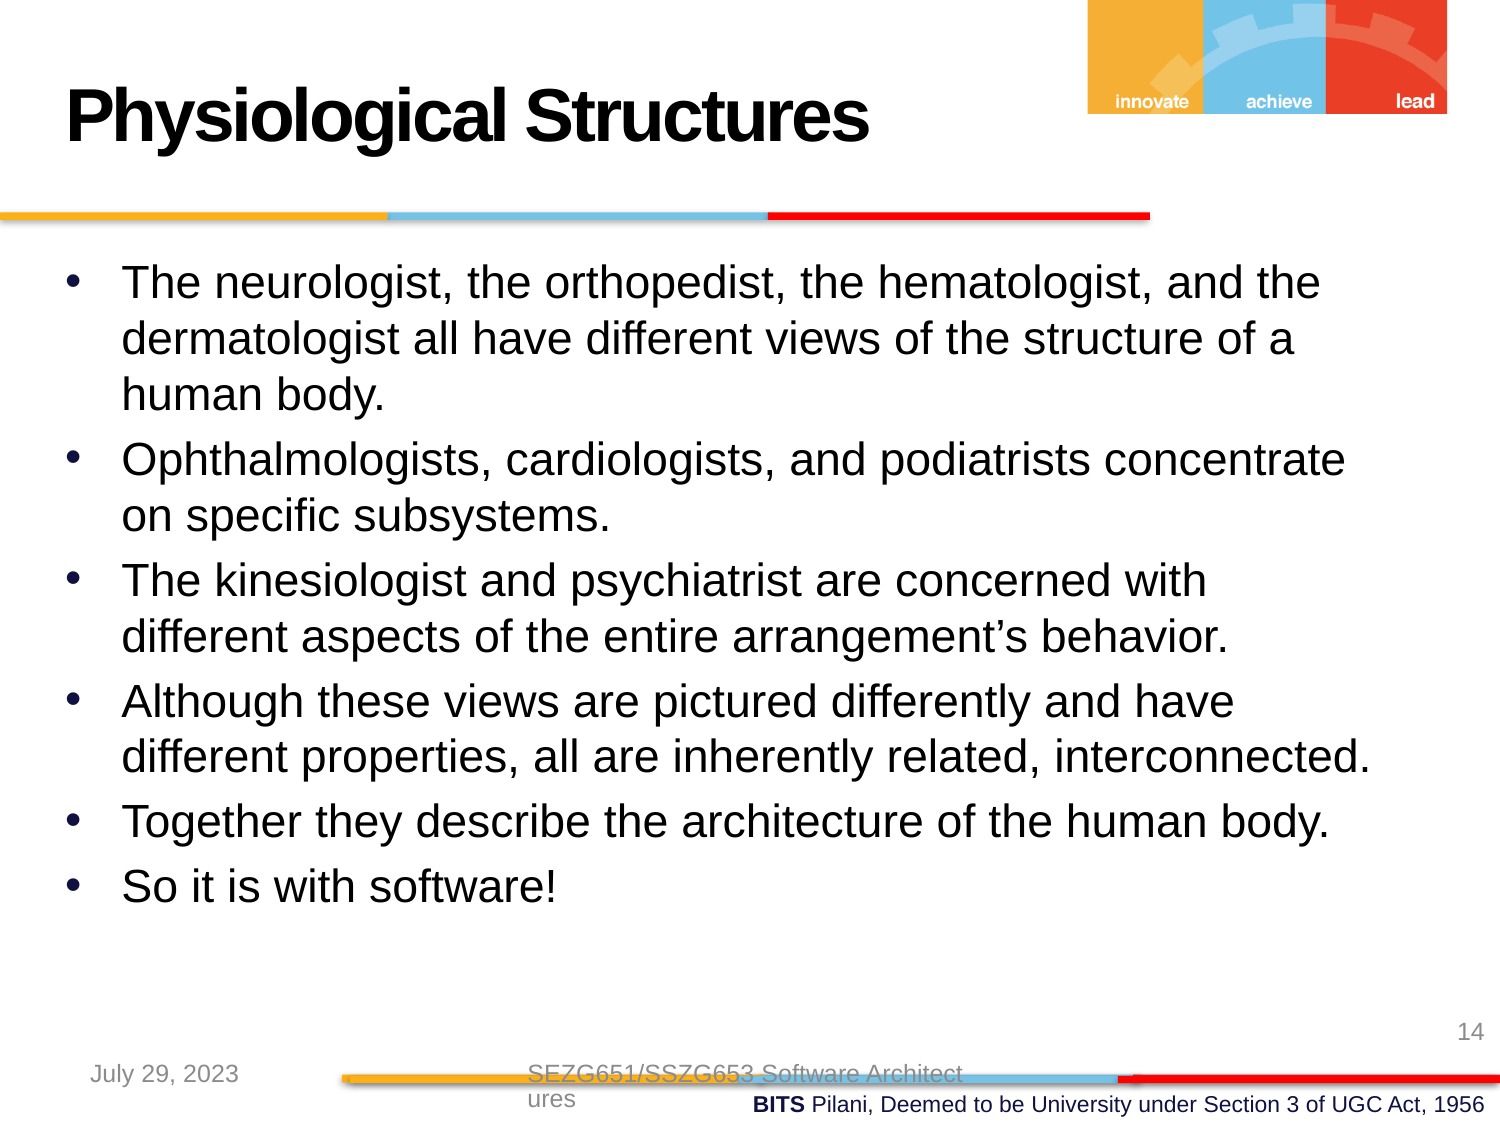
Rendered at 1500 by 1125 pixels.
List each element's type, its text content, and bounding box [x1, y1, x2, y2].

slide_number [75, 1042, 425, 1103]
footer SEZG651/SSZG653 Software Architectures [512, 1042, 988, 1103]
list The neurologist, the orthopedist, the hematologist, and the dermatologist all have different views of the structure of a human body. Ophthalmologists, cardiologists, and podiatrists concentrate on specific subsystems. The kinesiologist and psychiatrist are concerned with different aspects of the entire arrangement’s behavior. Although these views are pictured differently and have different properties, all are inherently related, interconnected. Together they describe the architecture of the human body. So it is with software! [50, 245, 1400, 988]
picture [1087, 0, 1448, 114]
list Physiological Structures [50, 24, 1088, 213]
slide_number 14 [1149, 1000, 1500, 1061]
